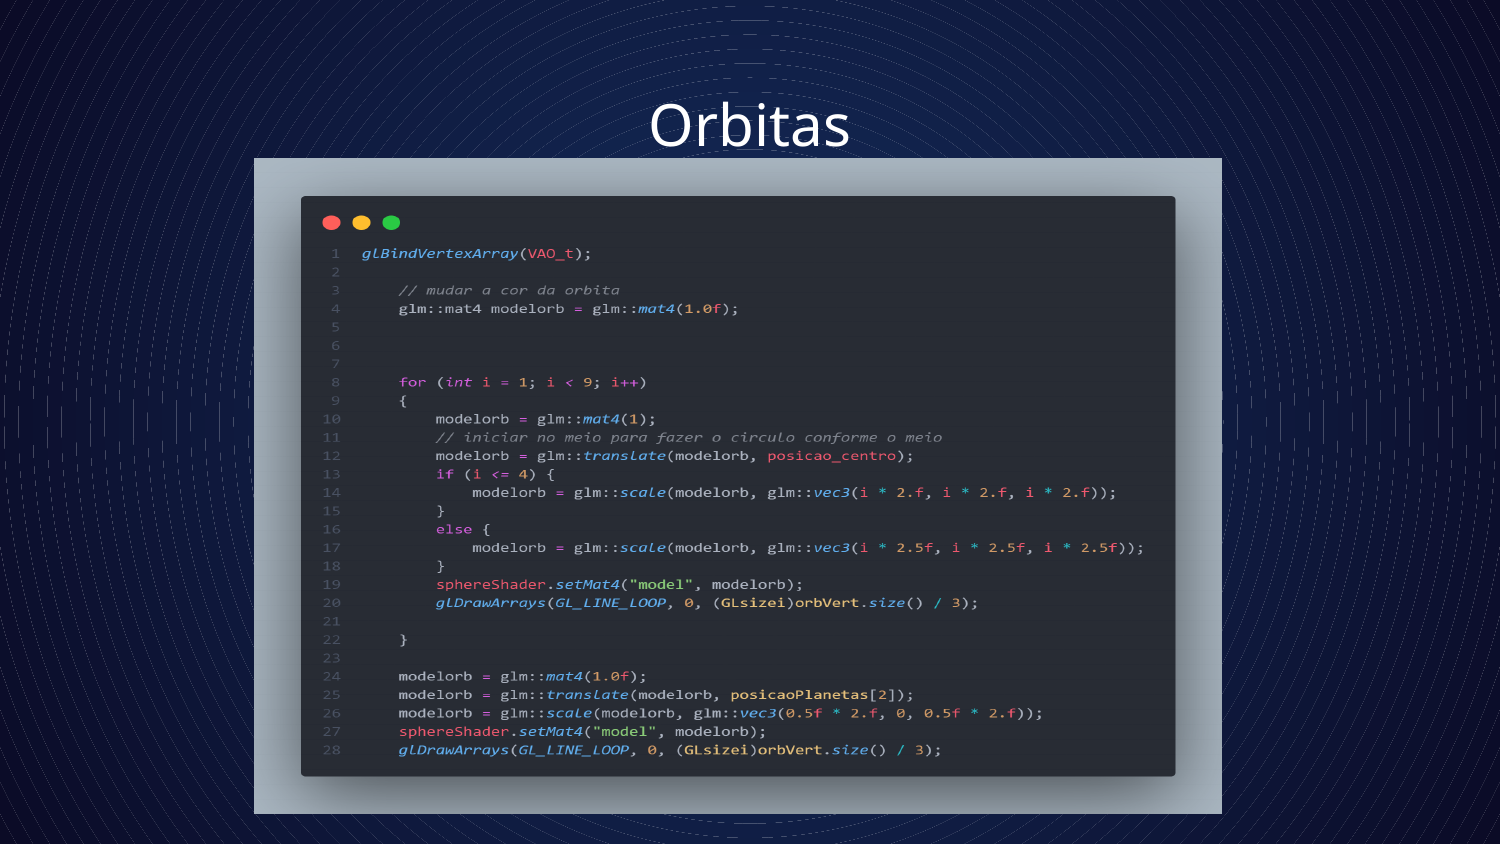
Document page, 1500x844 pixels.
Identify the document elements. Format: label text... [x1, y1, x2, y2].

picture [254, 158, 1222, 814]
title Orbitas [116, 72, 1383, 167]
